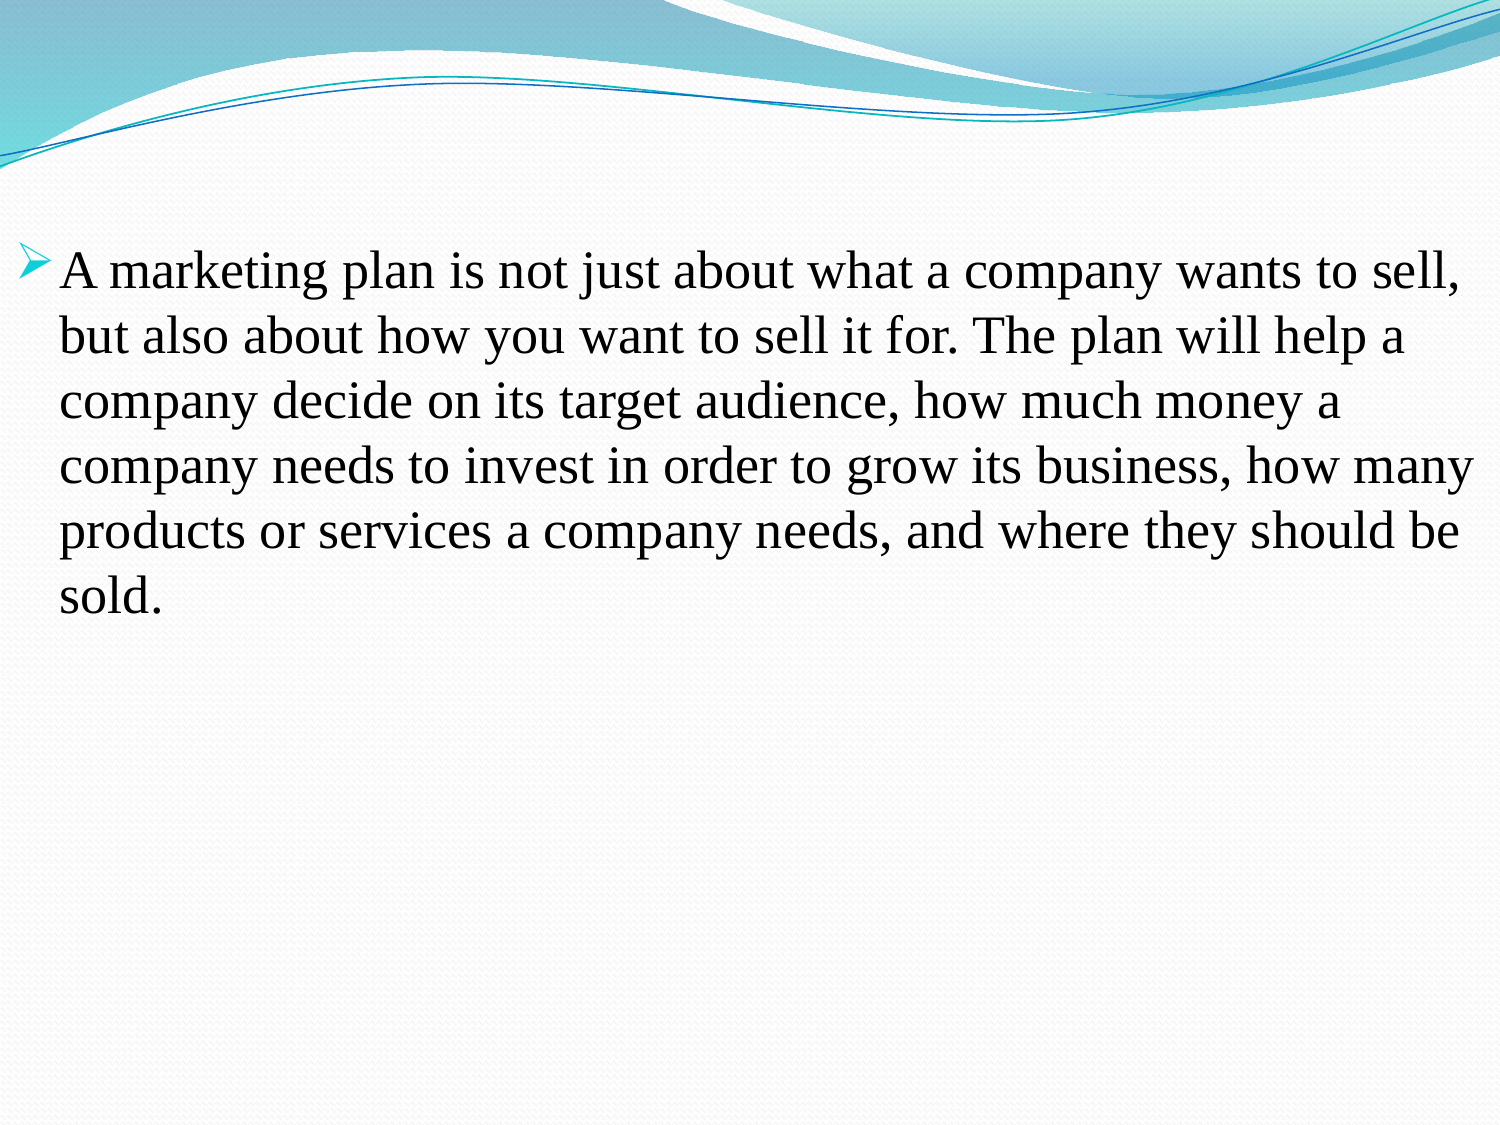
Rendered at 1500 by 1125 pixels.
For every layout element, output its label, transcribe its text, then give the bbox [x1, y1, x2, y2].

list A marketing plan is not just about what a company wants to sell, but also about how you want to sell it for. The plan will help a company decide on its target audience, how much money a company needs to invest in order to grow its business, how many products or services a company needs, and where they should be sold. [0, 0, 1500, 1125]
